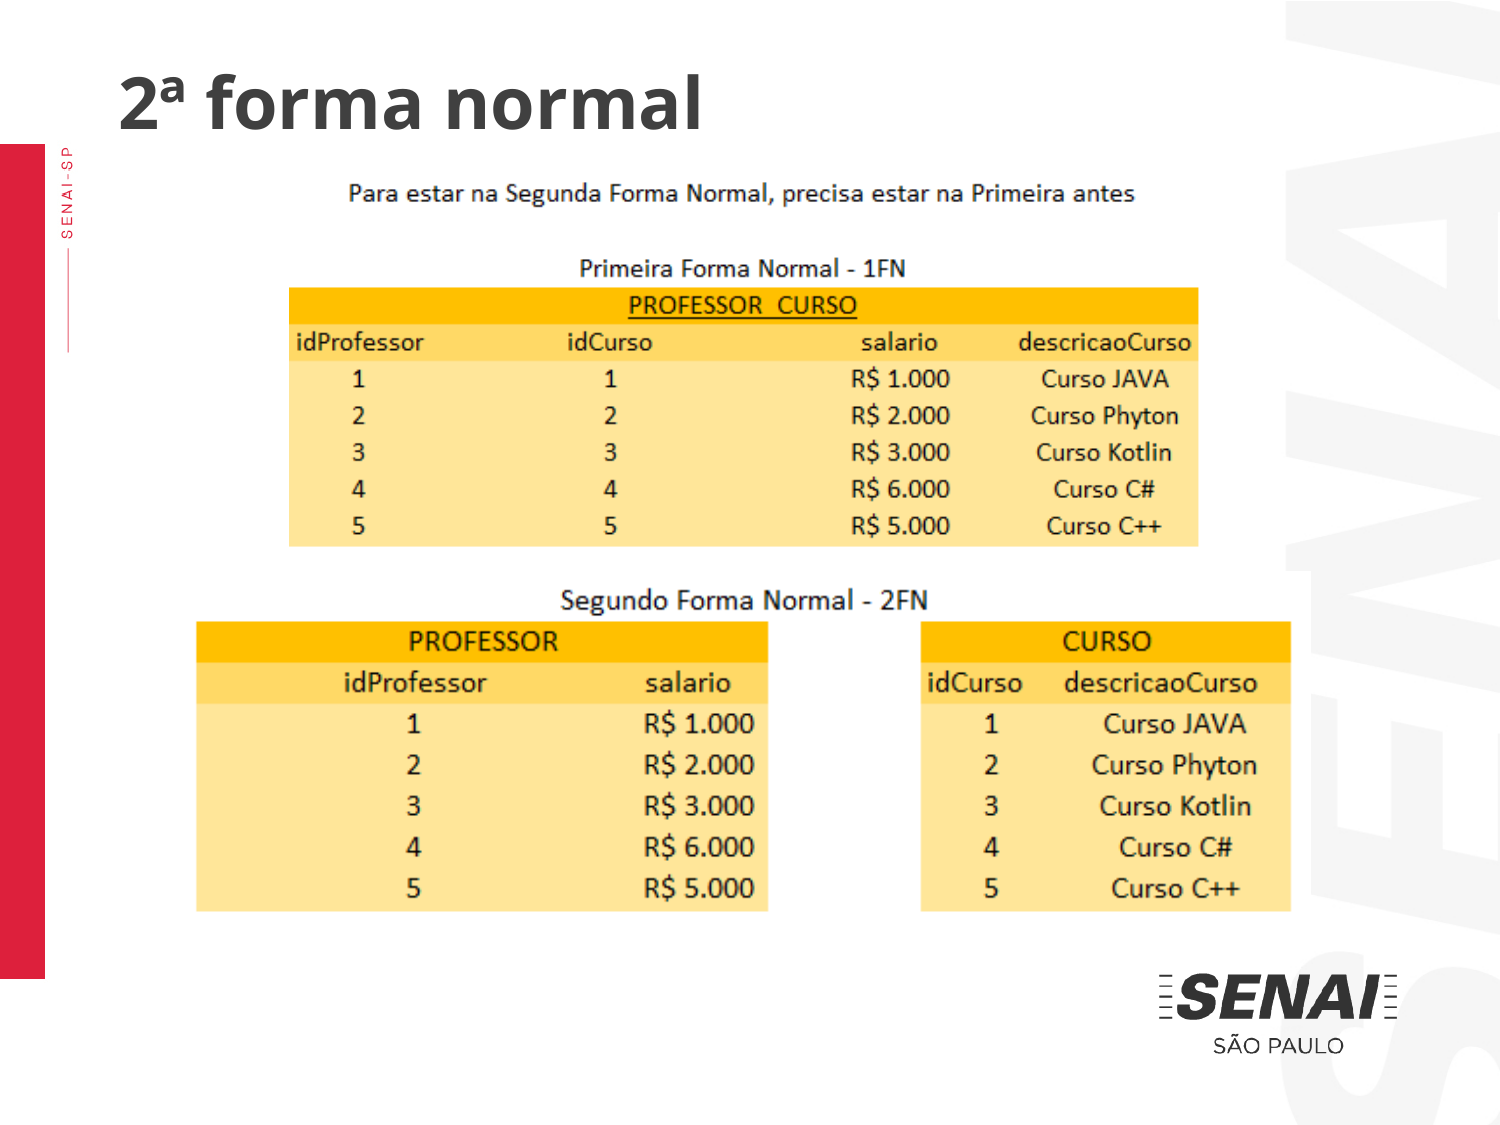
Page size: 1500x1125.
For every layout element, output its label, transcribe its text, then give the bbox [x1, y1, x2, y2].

picture [0, 0, 1500, 1125]
list 2ª forma normal [103, 59, 1397, 153]
